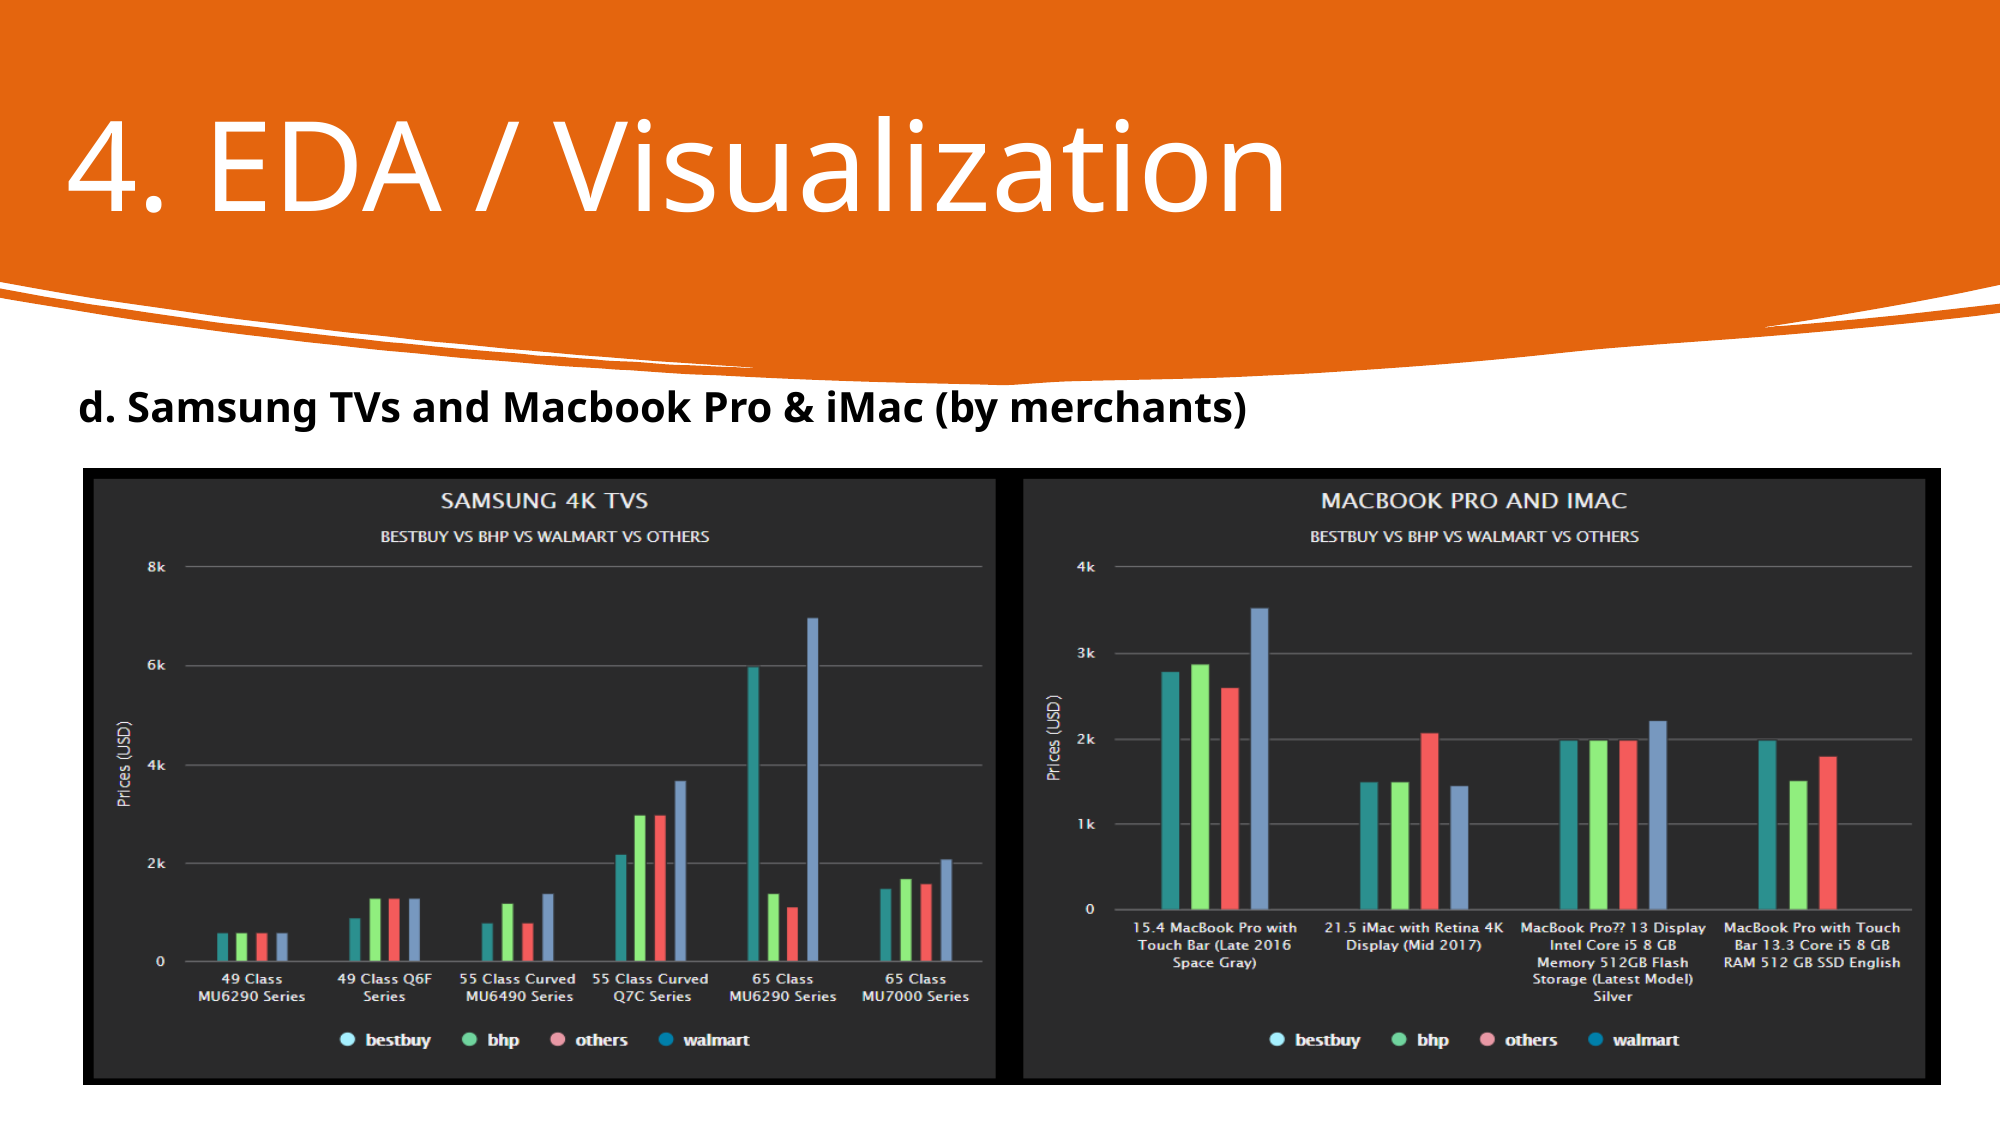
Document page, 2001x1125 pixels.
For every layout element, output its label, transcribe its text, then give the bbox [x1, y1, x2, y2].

text_box d. Samsung TVs and Macbook Pro & iMac (by merchants) [63, 373, 1977, 439]
picture [83, 468, 1941, 1085]
text_box [1785, 286, 2000, 325]
text_box [0, 298, 2000, 1125]
text_box [0, 283, 699, 365]
text_box [0, 0, 2000, 373]
title 4. EDA / Visualization [51, 64, 1846, 258]
